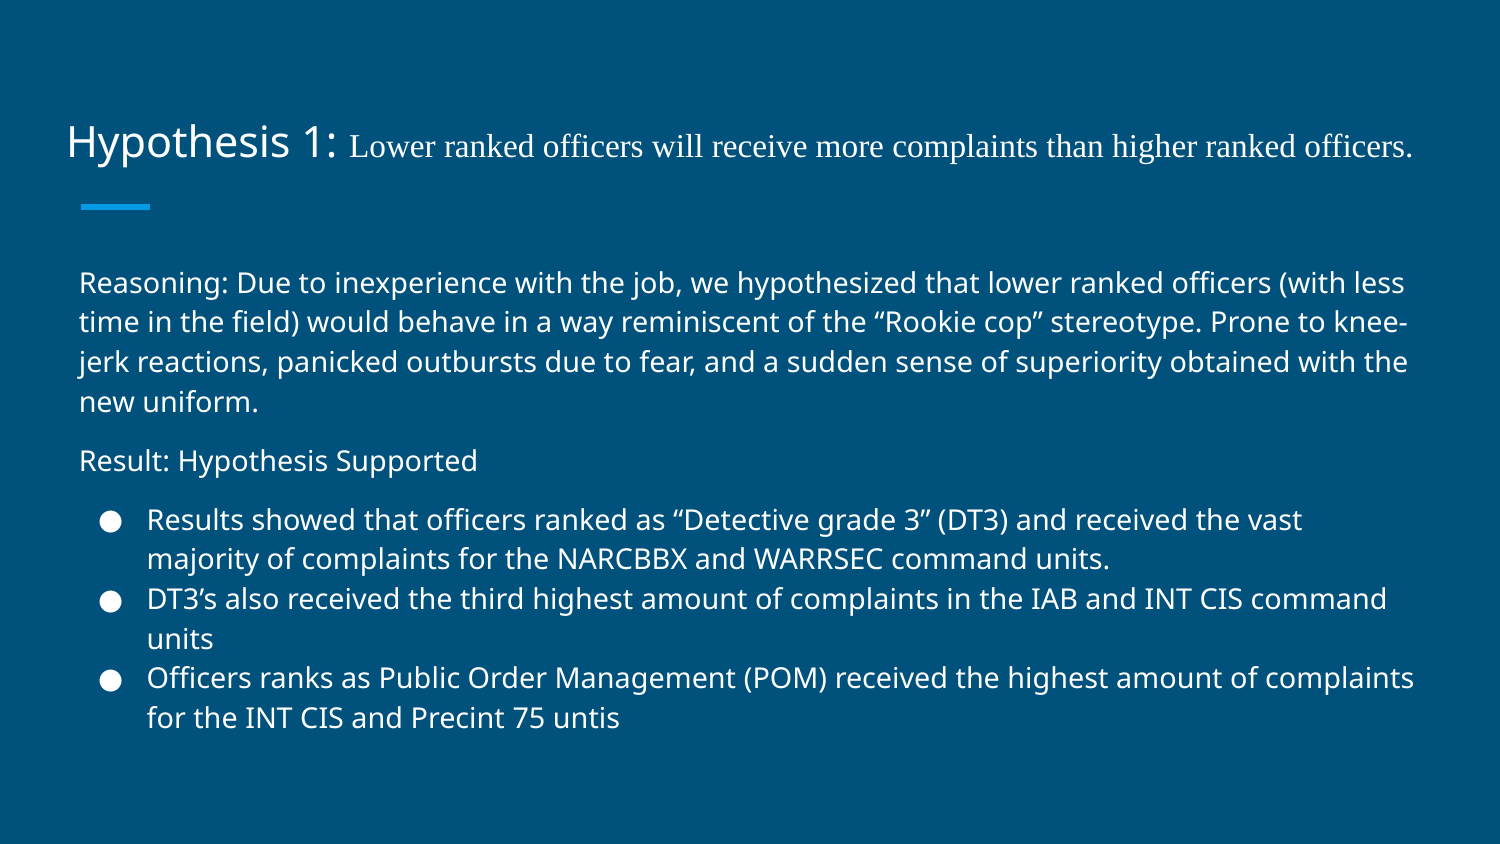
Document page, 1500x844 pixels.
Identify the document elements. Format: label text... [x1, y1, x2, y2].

title Hypothesis 1: Lower ranked officers will receive more complaints than higher ranked officers. [51, 86, 1449, 181]
list Reasoning: Due to inexperience with the job, we hypothesized that lower ranked officers (with less time in the field) would behave in a way reminiscent of the “Rookie cop” stereotype. Prone to knee-jerk reactions, panicked outbursts due to fear, and a sudden sense of superiority obtained with the new uniform. Result: Hypothesis Supported Results showed that officers ranked as “Detective grade 3” (DT3) and received the vast majority of complaints for the NARCBBX and WARRSEC command units. DT3’s also received the third highest amount of complaints in the IAB and INT CIS command units Officers ranks as Public Order Management (POM) received the highest amount of complaints for the INT CIS and Precint 75 untis [63, 244, 1437, 750]
